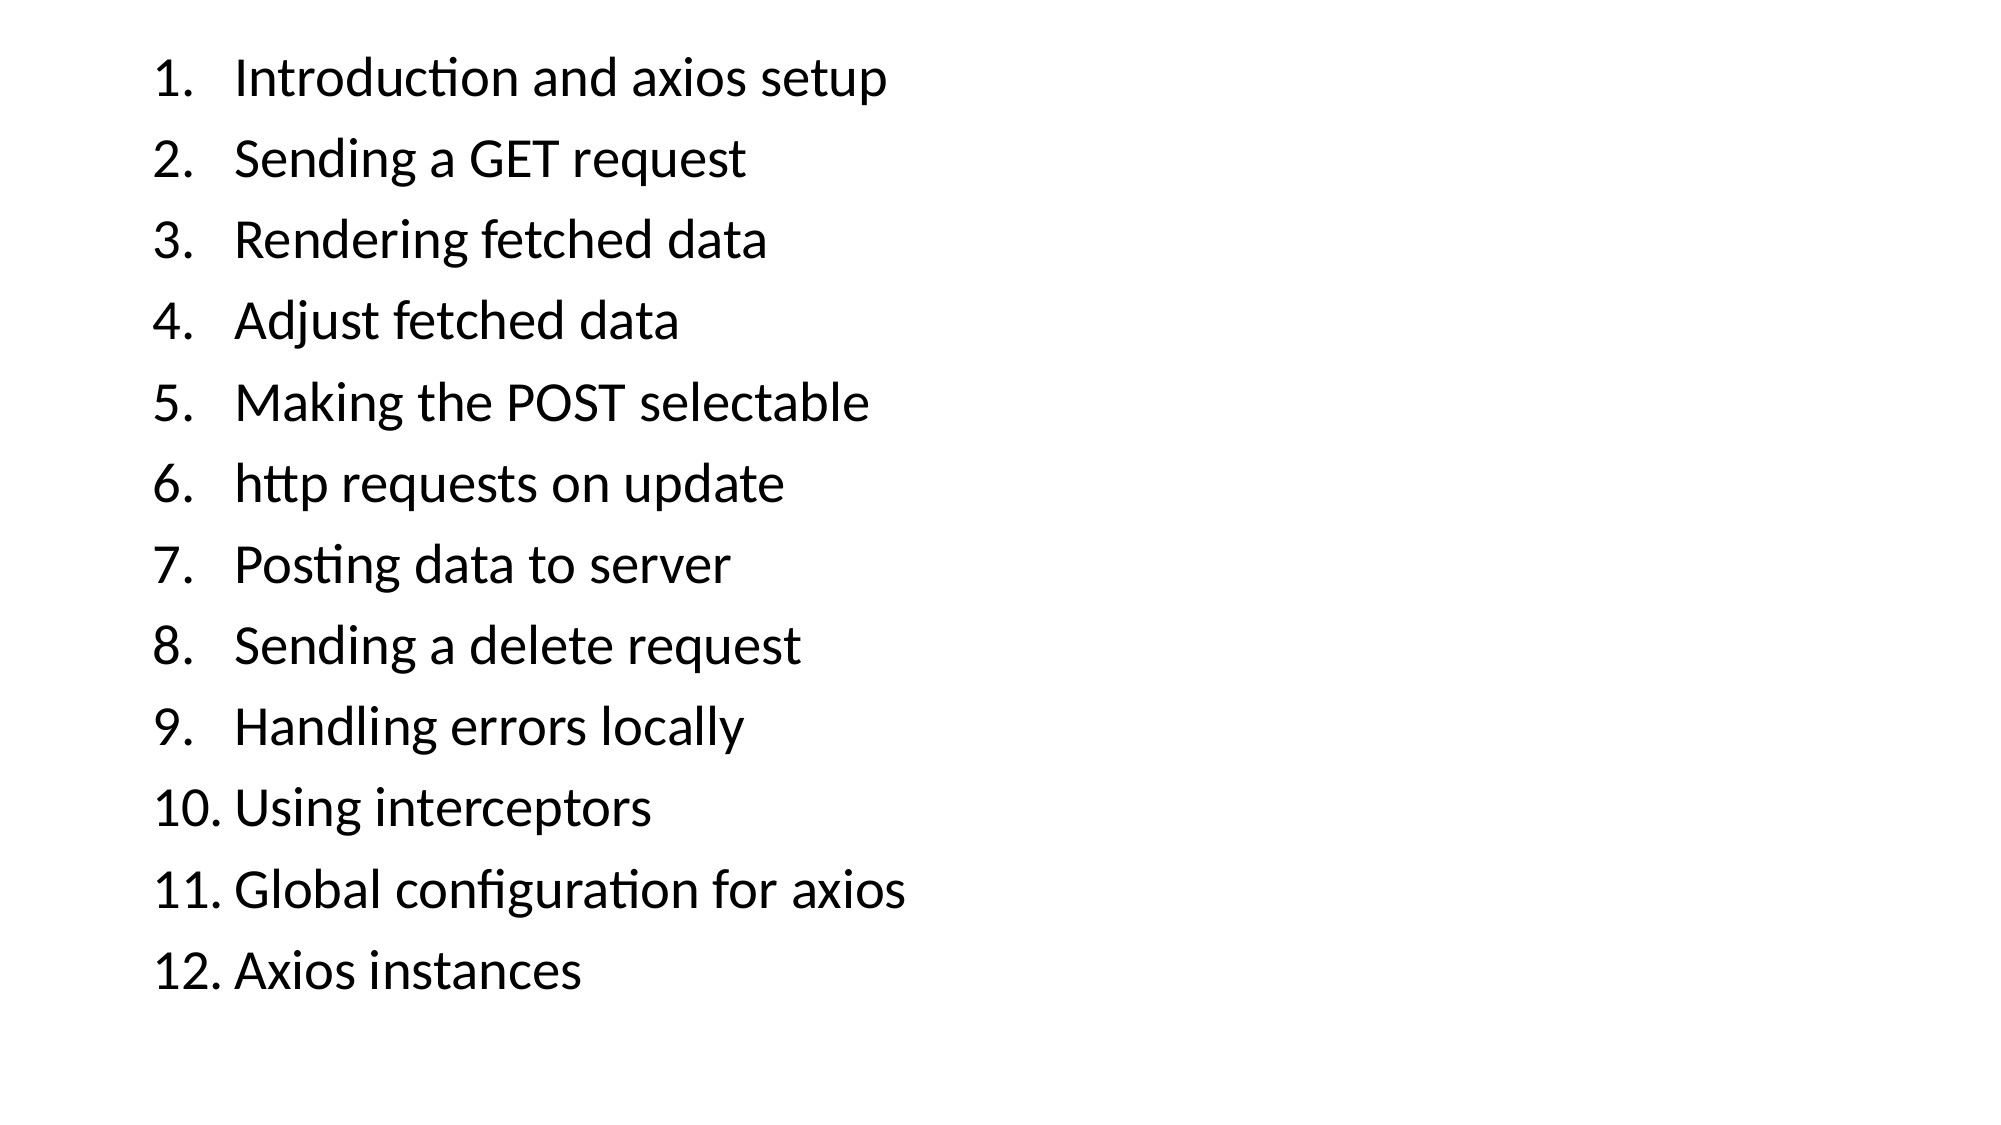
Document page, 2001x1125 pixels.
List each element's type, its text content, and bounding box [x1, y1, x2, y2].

list Introduction and axios setup Sending a GET request Rendering fetched data Adjust fetched data Making the POST selectable http requests on update Posting data to server Sending a delete request Handling errors locally Using interceptors Global configuration for axios Axios instances [137, 40, 1863, 1014]
